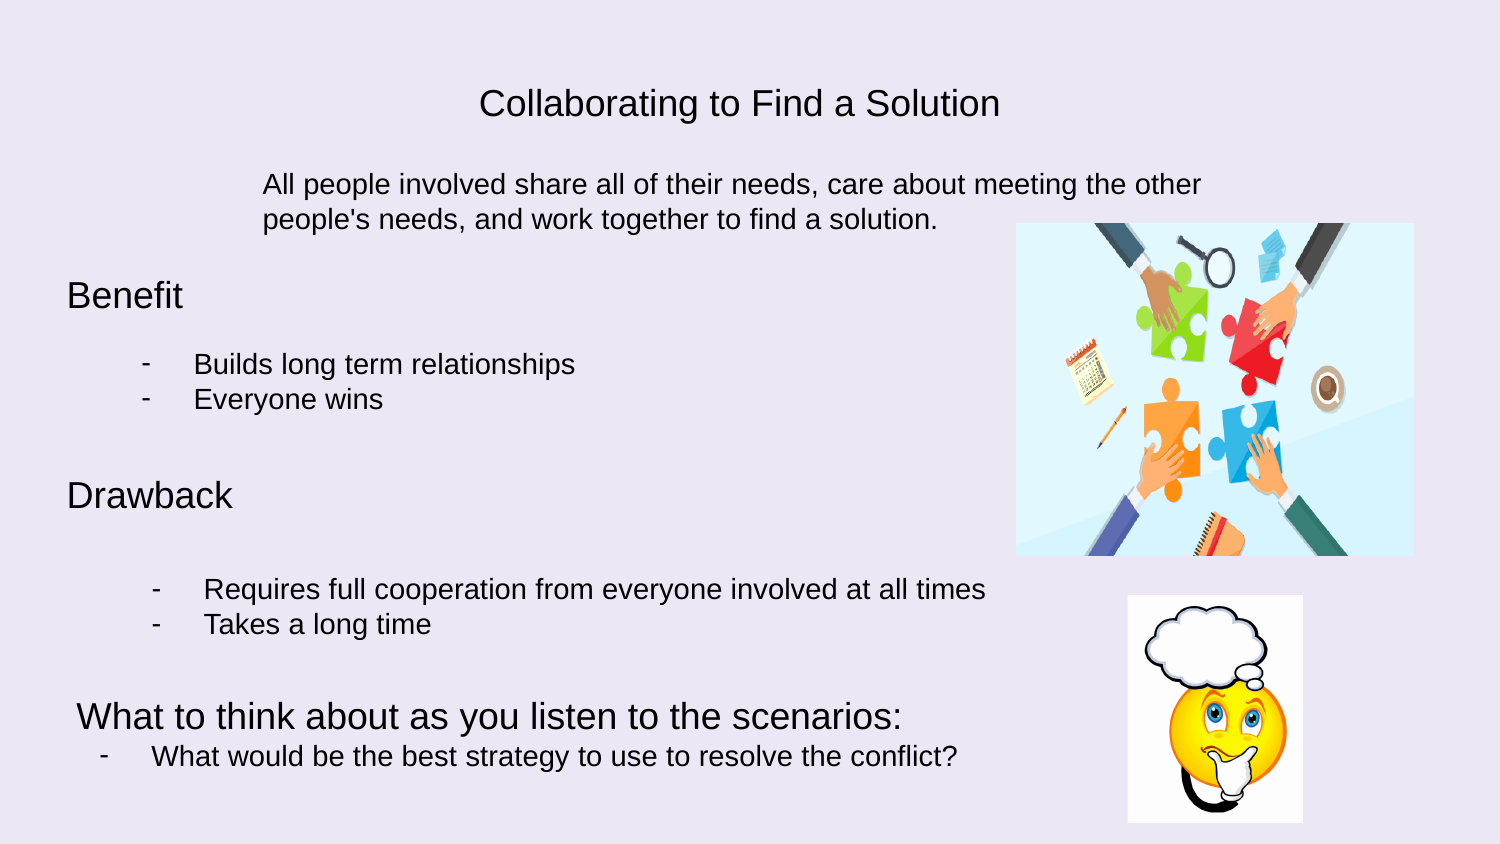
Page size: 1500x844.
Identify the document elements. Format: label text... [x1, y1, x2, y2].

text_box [51, 456, 1320, 643]
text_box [463, 63, 1414, 556]
text_box All people involved share all of their needs, care about meeting the other people's needs, and work together to find a solution. [247, 150, 458, 238]
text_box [51, 255, 458, 417]
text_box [61, 595, 1377, 823]
